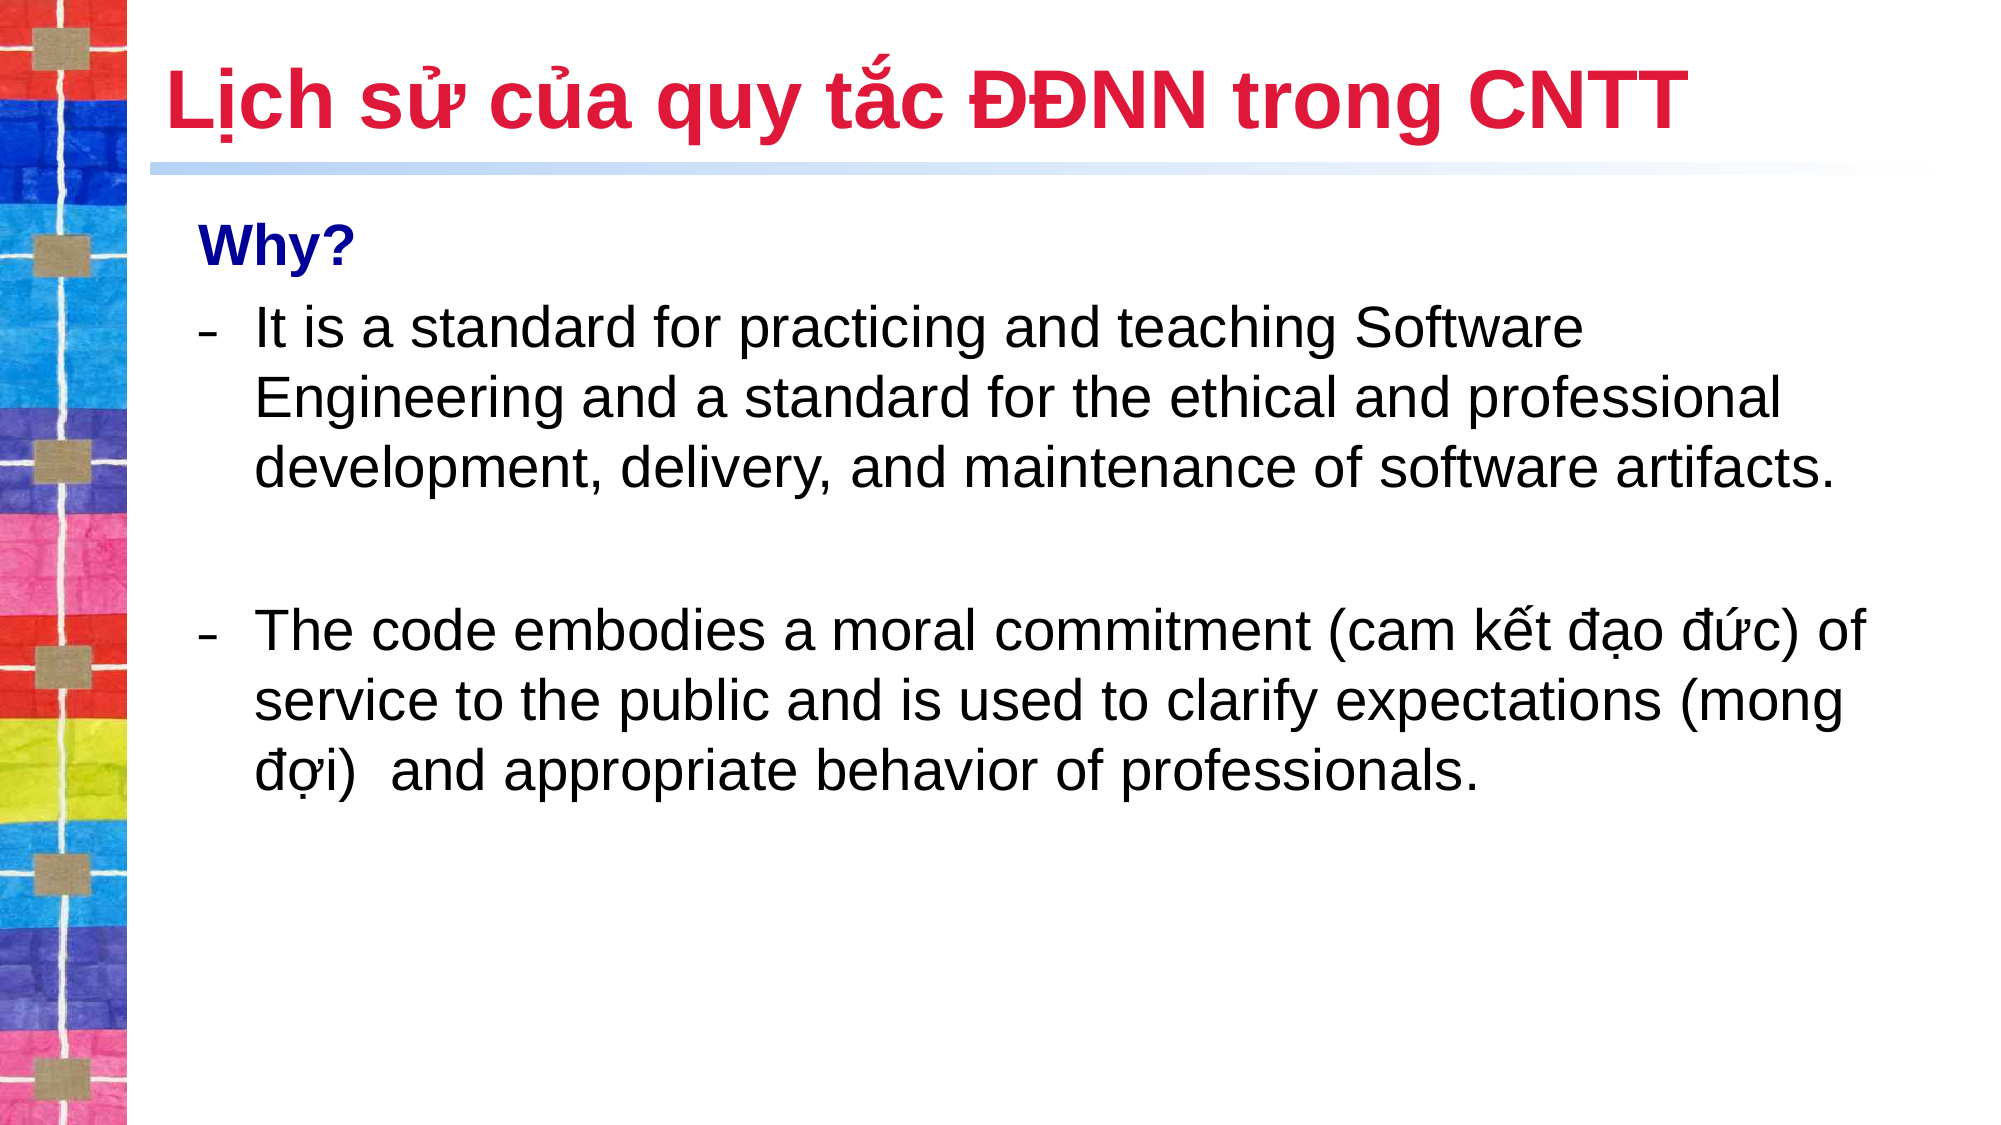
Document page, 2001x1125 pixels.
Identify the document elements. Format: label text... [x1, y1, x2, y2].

title Lịch sử của quy tắc ĐĐNN trong CNTT [150, 37, 1950, 175]
list Why? It is a standard for practicing and teaching Software Engineering and a standard for the ethical and professional development, delivery, and maintenance of software artifacts. The code embodies a moral commitment (cam kết đạo đức) of service to the public and is used to clarify expectations (mong đợi) and appropriate behavior of professionals. [183, 200, 1917, 1009]
picture [0, 0, 127, 1125]
